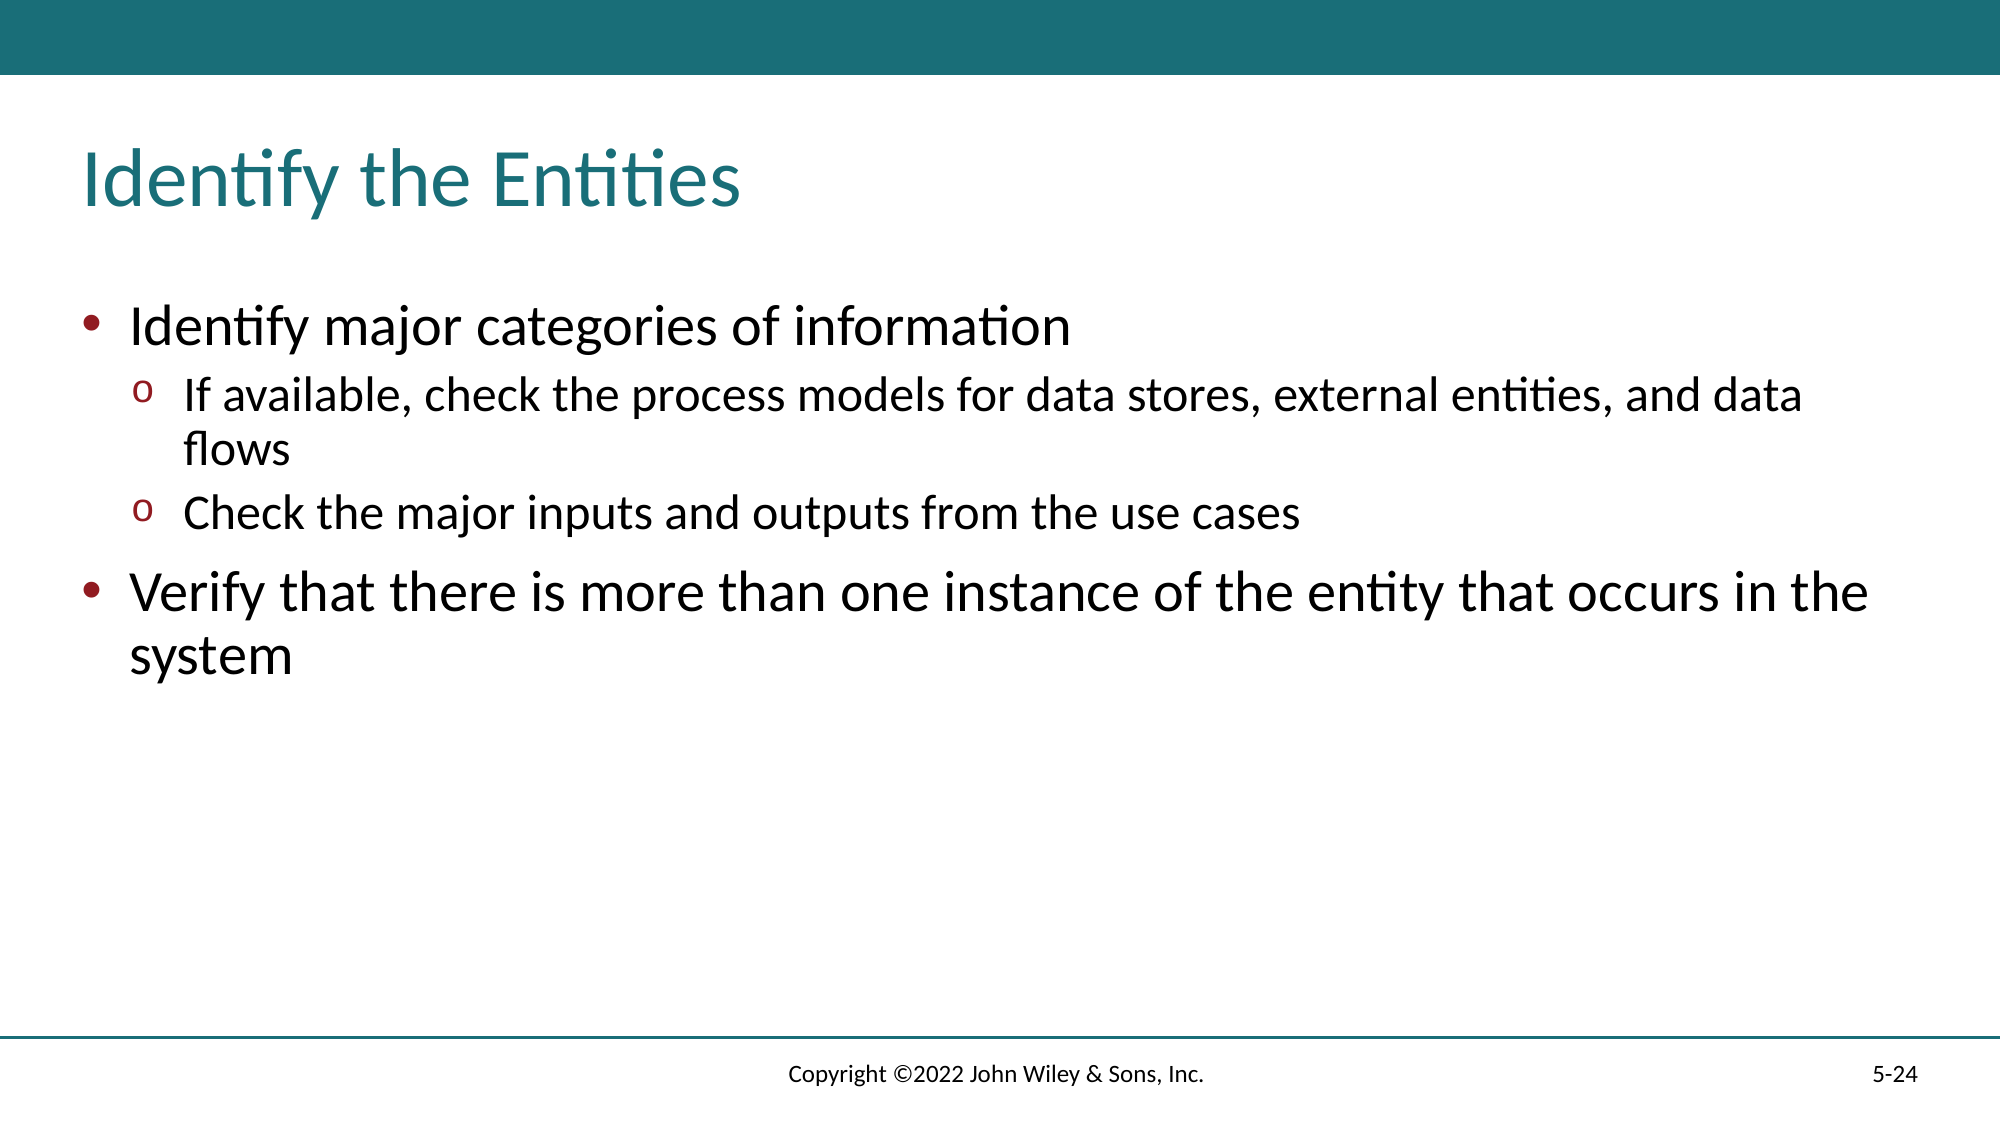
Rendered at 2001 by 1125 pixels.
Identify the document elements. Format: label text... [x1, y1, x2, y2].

slide_number 5-24 [1412, 1042, 1934, 1103]
list Identify major categories of information If available, check the process models for data stores, external entities, and data flows Check the major inputs and outputs from the use cases Verify that there is more than one instance of the entity that occurs in the system [66, 287, 1934, 1025]
footer Copyright ©2022 John Wiley & Sons, Inc. [662, 1042, 1338, 1103]
title Identify the Entities [66, 127, 1934, 287]
